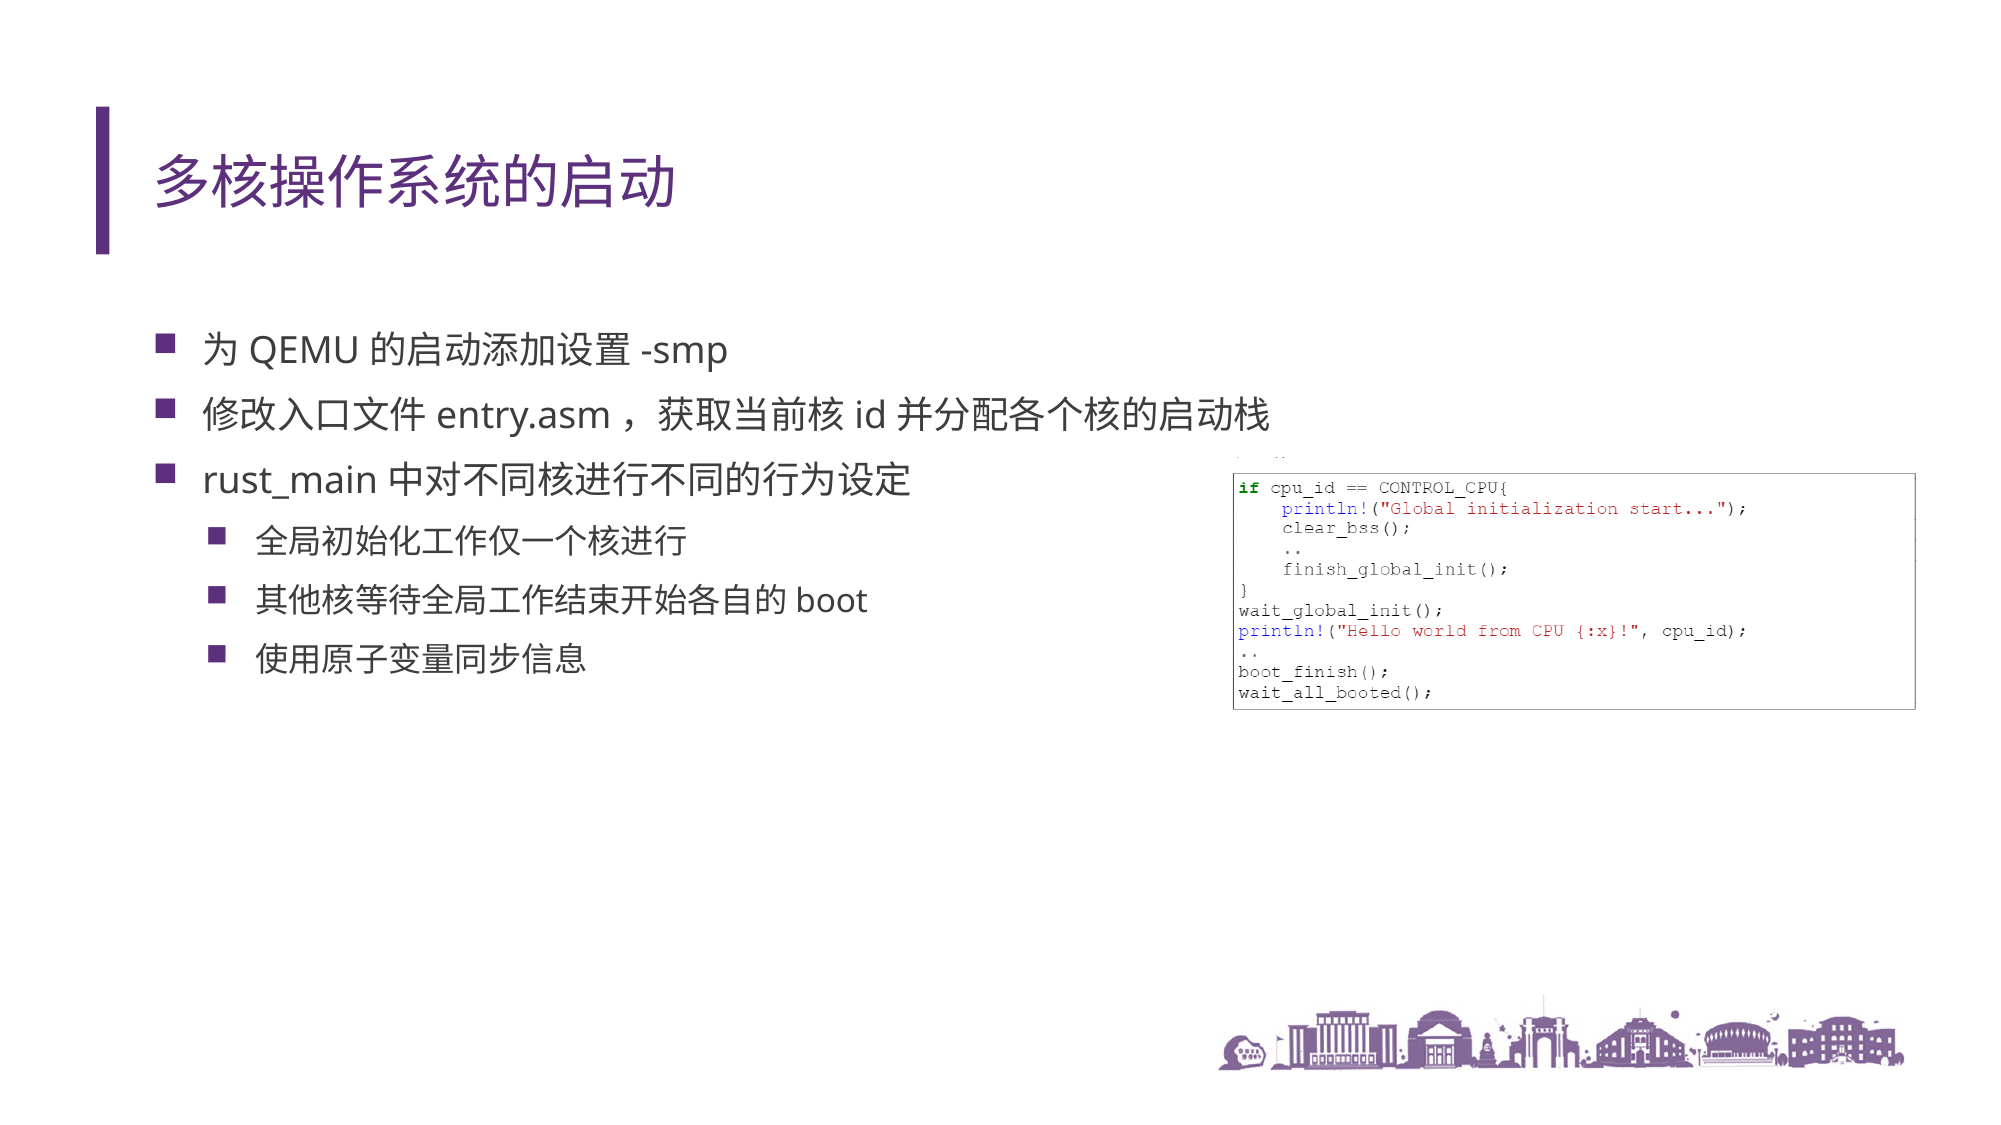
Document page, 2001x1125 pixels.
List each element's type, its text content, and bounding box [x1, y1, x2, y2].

picture [1212, 456, 1948, 727]
title 多核操作系统的启动 [137, 97, 1863, 264]
list 为QEMU的启动添加设置-smp 修改入口文件entry.asm，获取当前核id并分配各个核的启动栈 rust_main中对不同核进行不同的行为设定 全局初始化工作仅一个核进行 其他核等待全局工作结束开始各自的boot 使用原子变量同步信息 [137, 318, 1863, 952]
